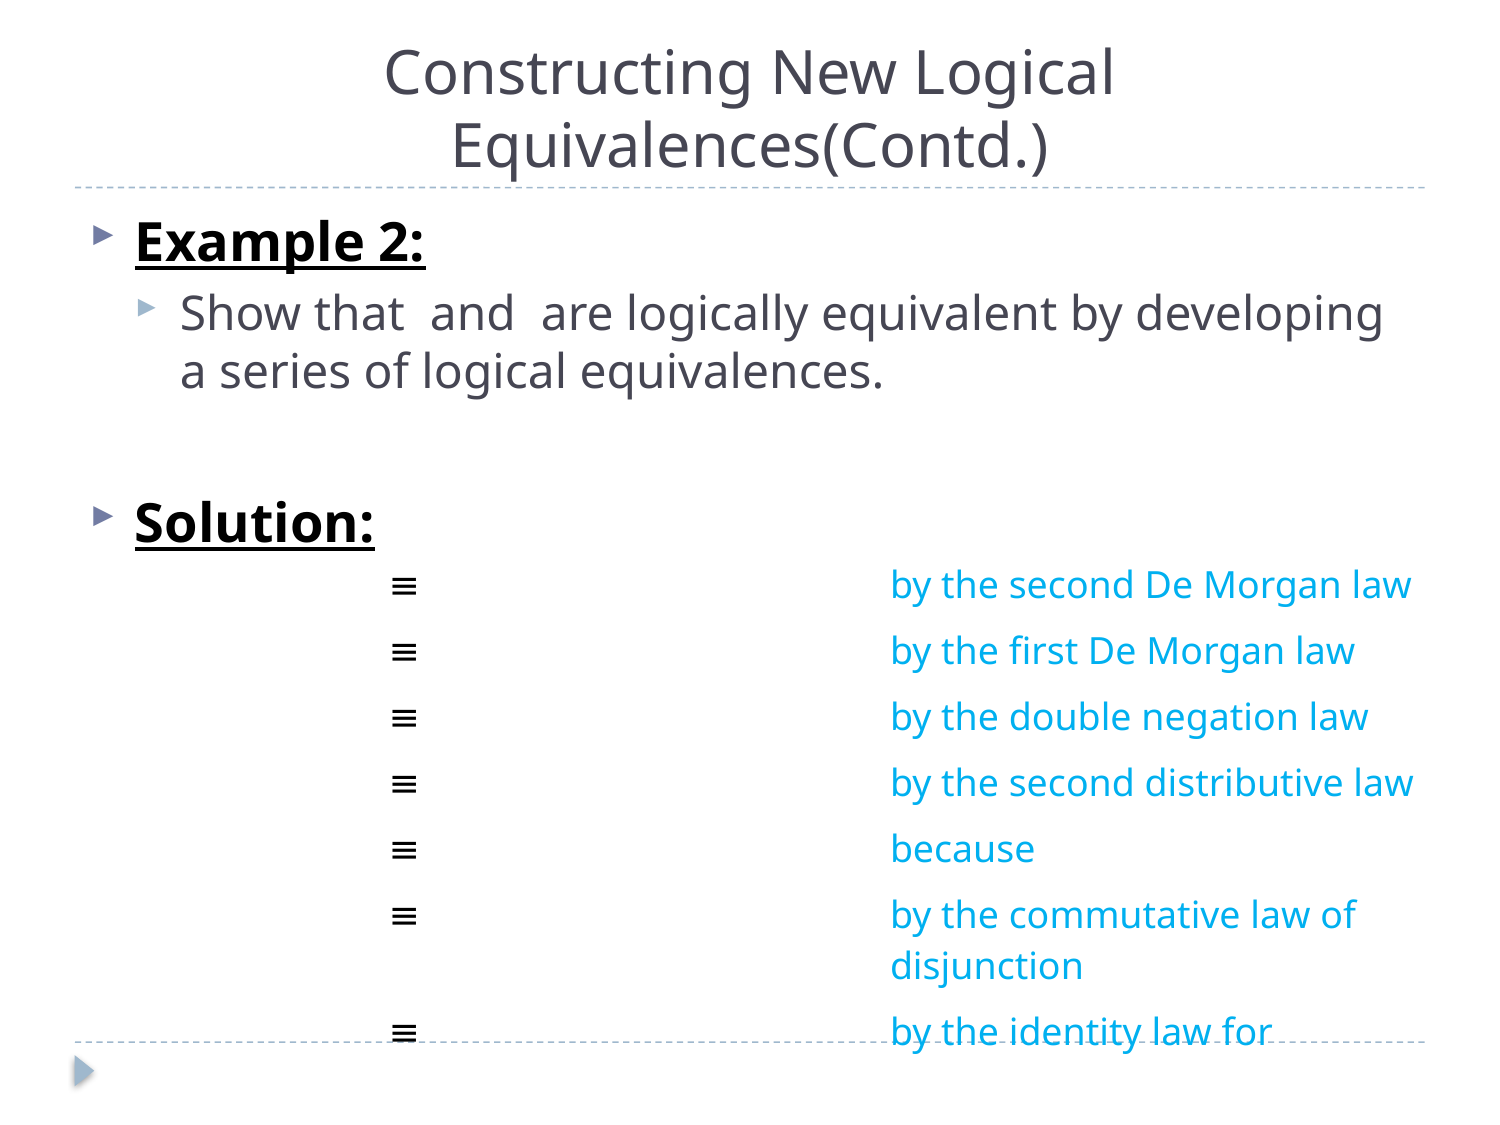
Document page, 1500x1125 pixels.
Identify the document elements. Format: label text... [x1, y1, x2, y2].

title Constructing New Logical Equivalences(Contd.) [75, 24, 1425, 188]
